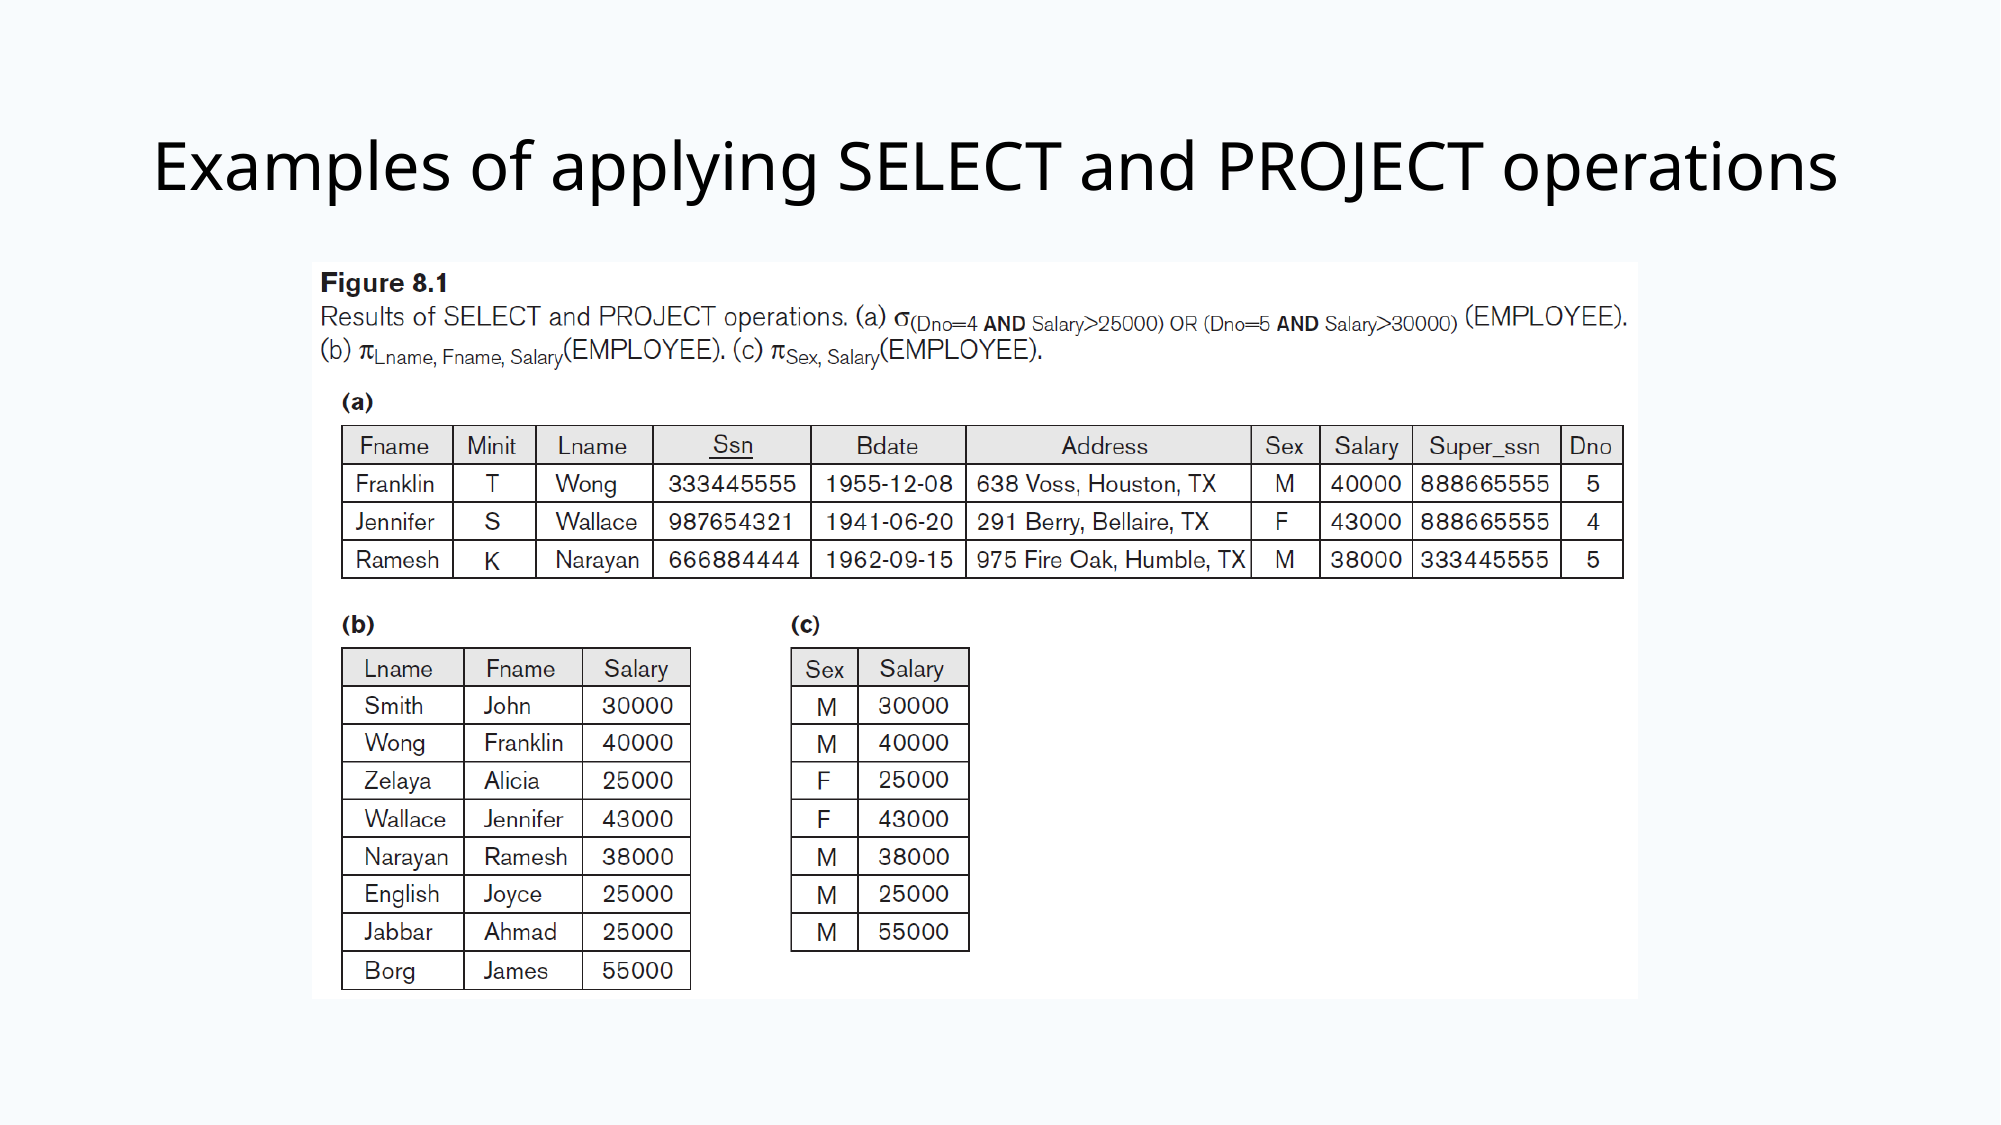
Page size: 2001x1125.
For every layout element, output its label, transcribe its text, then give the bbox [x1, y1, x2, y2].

title Examples of applying SELECT and PROJECT operations [137, 59, 1863, 278]
picture [312, 262, 1638, 999]
